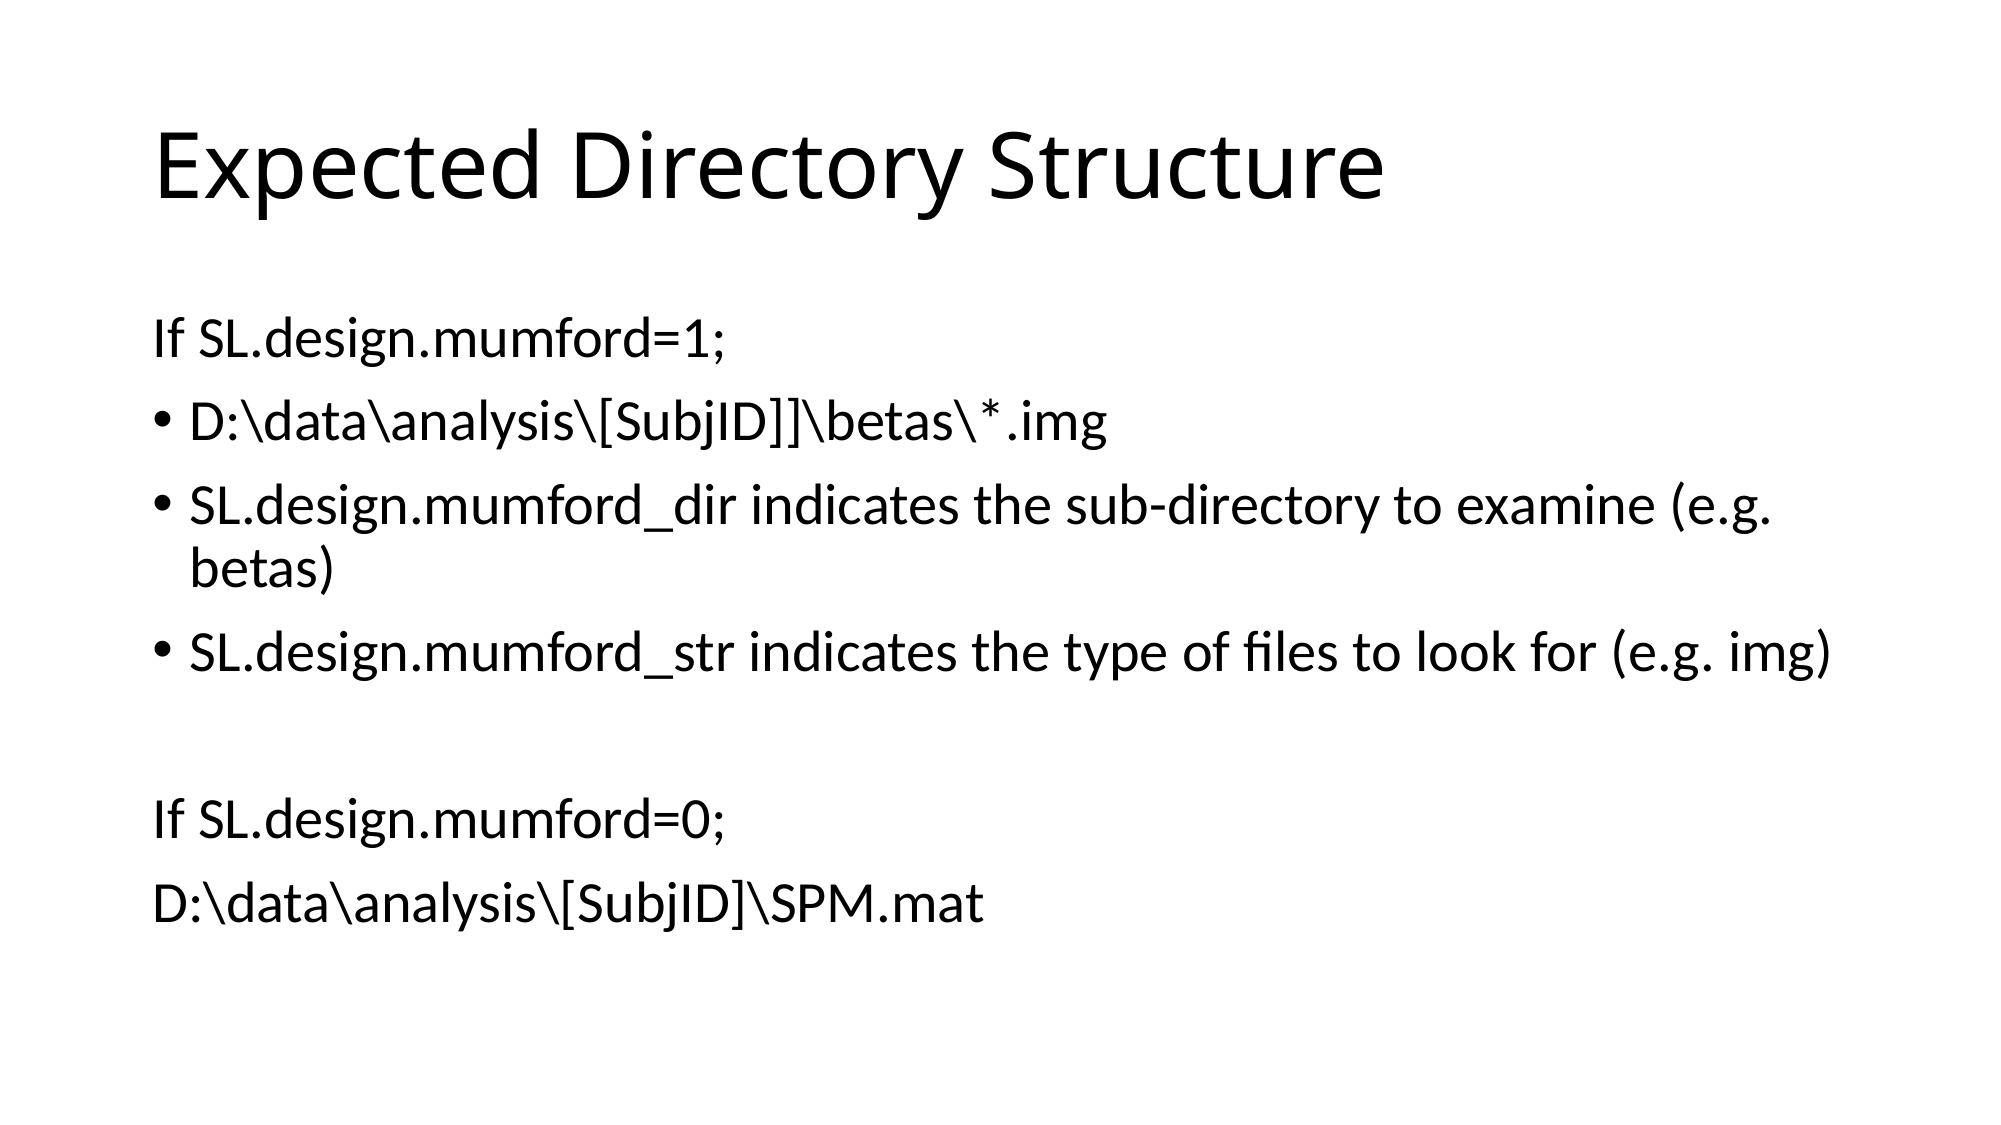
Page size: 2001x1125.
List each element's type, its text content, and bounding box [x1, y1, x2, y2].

title Expected Directory Structure [137, 59, 1863, 278]
list If SL.design.mumford=1; D:\data\analysis\[SubjID]]\betas\*.img SL.design.mumford_dir indicates the sub-directory to examine (e.g. betas) SL.design.mumford_str indicates the type of files to look for (e.g. img) If SL.design.mumford=0; D:\data\analysis\[SubjID]\SPM.mat [137, 299, 1863, 1014]
